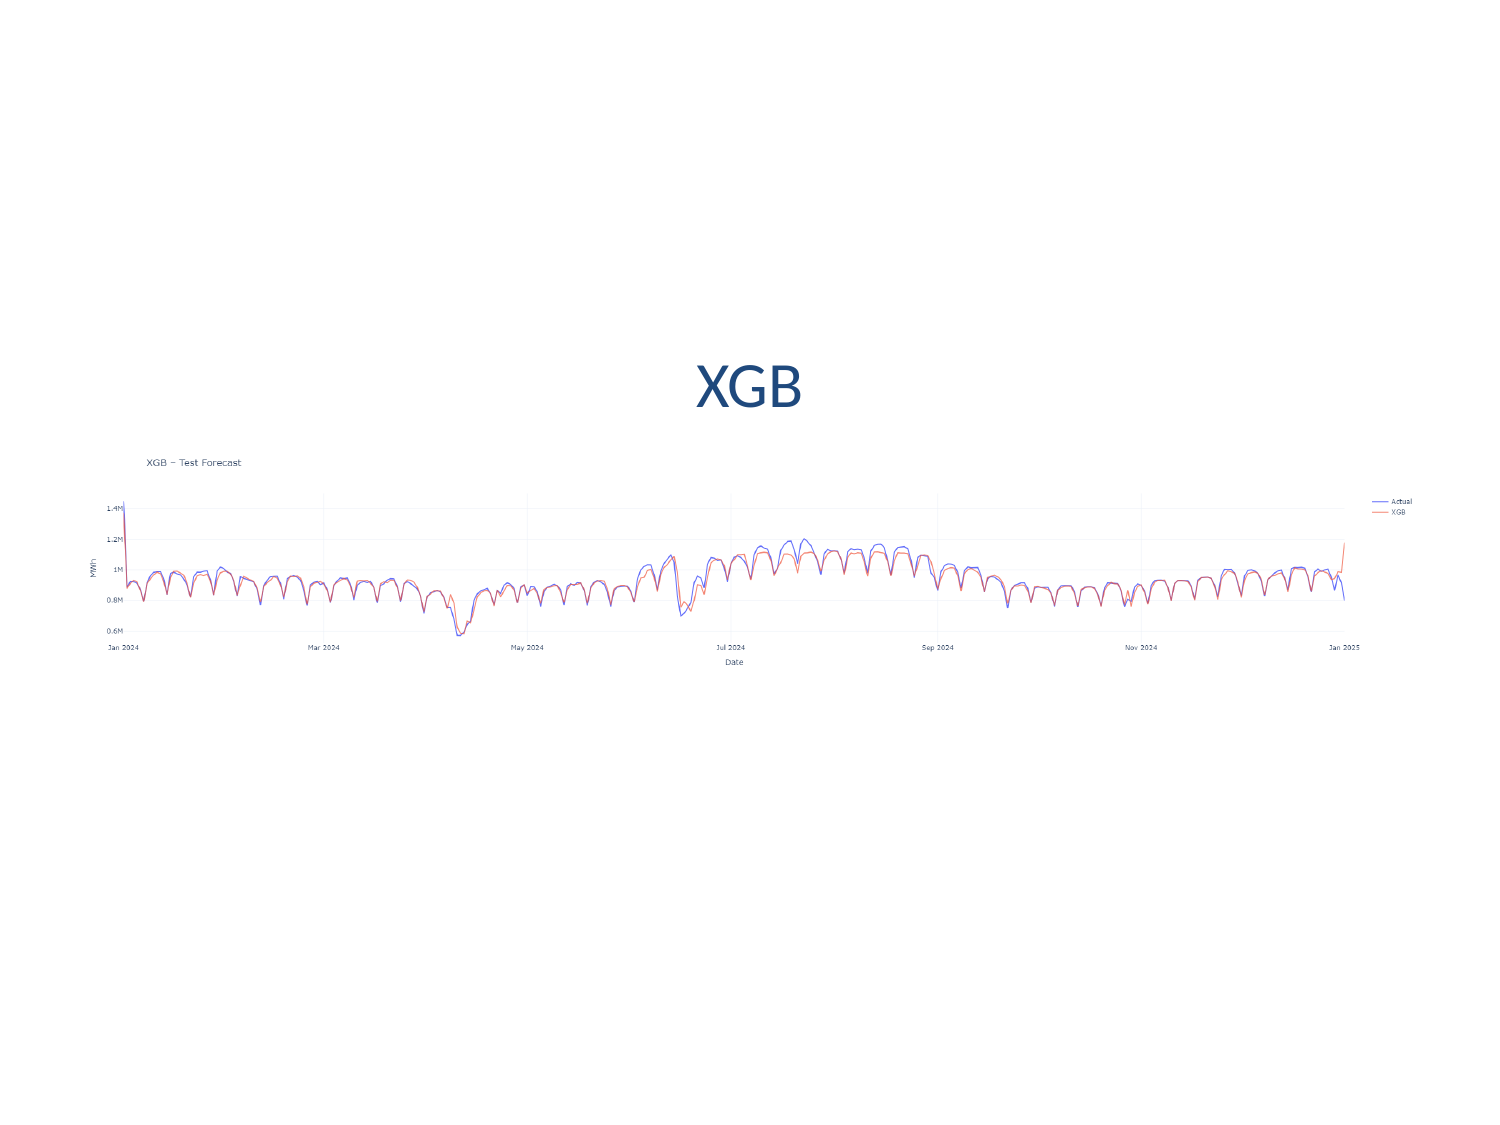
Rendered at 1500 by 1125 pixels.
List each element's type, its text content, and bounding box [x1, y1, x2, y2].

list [78, 438, 1422, 687]
title XGB [145, 210, 1355, 428]
